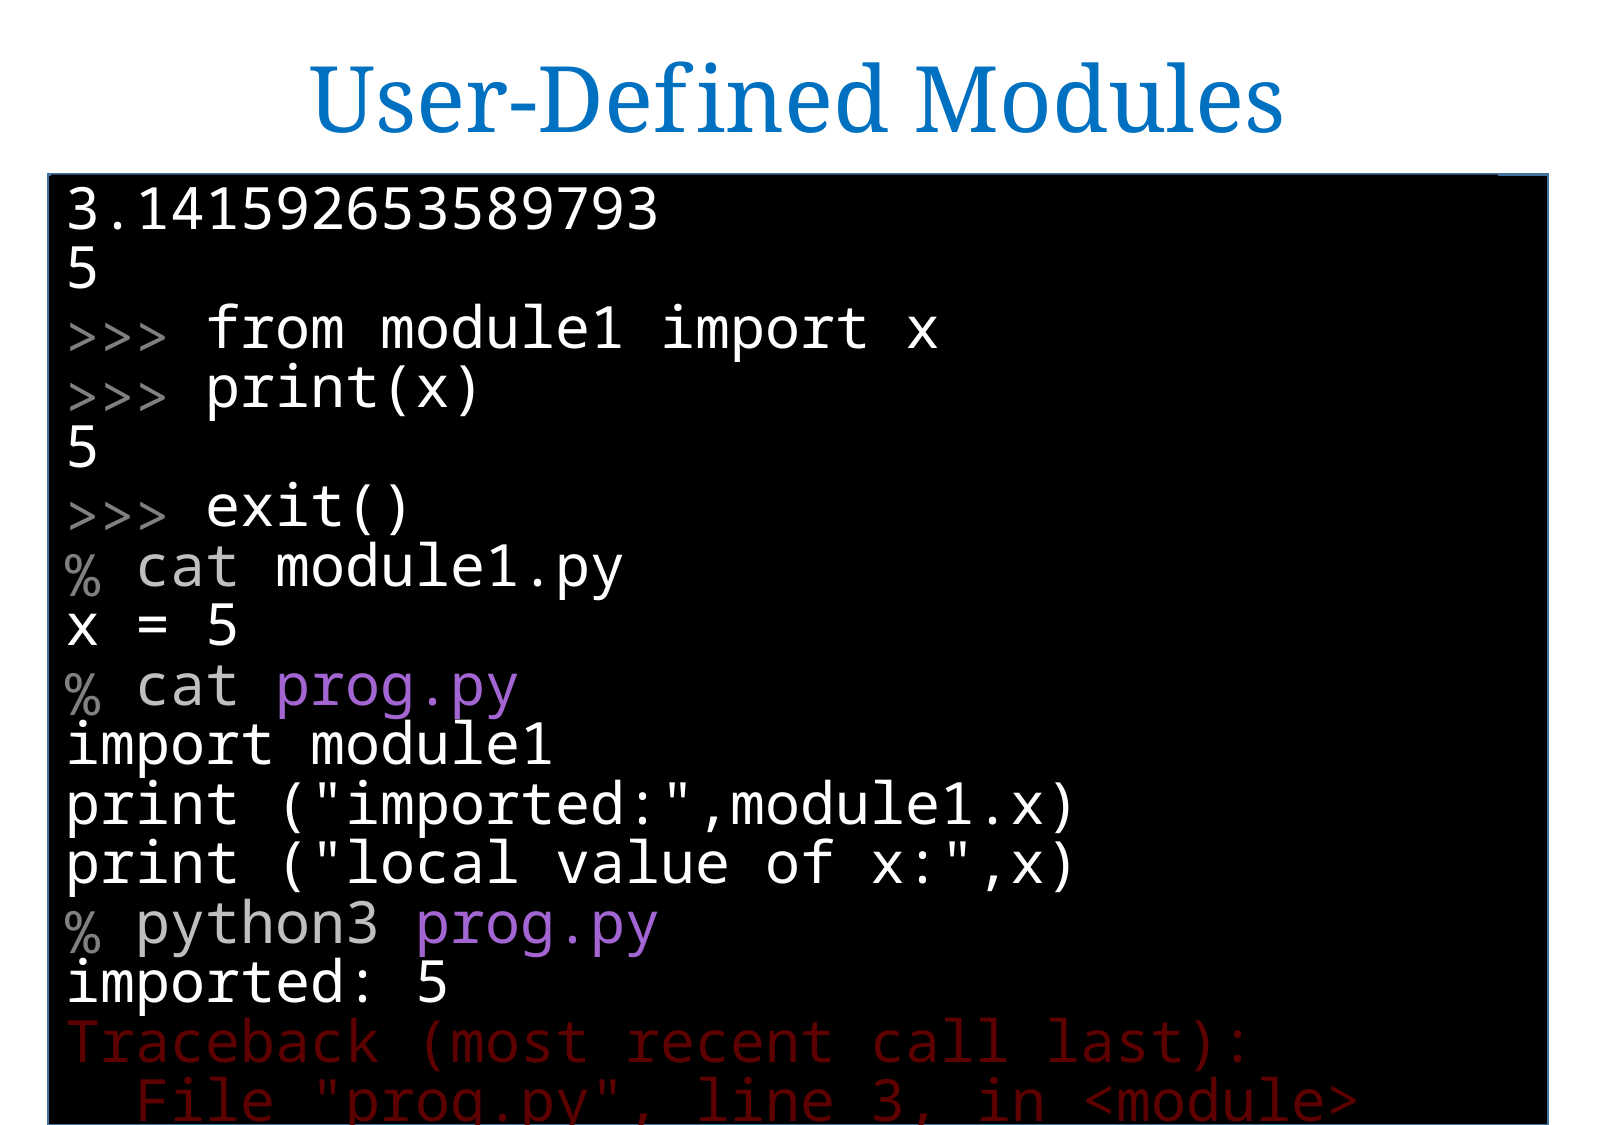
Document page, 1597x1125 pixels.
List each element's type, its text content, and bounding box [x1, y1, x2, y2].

text_box [204, 189, 1549, 1125]
text_box 3.141592653589793 5 from module1 import x print(x) 5 exit() cat module1.py x = 5 cat prog.py import module1 print ("imported:",module1.x) print ("local value of x:",x) python3 prog.py imported: 5 Traceback (most recent call last): File "prog.py", line 3, in <module> [204, 189, 1499, 1095]
text_box User-Defined Modules [0, 17, 1597, 189]
text_box >>> >>> >>> % % % [50, 189, 204, 1125]
